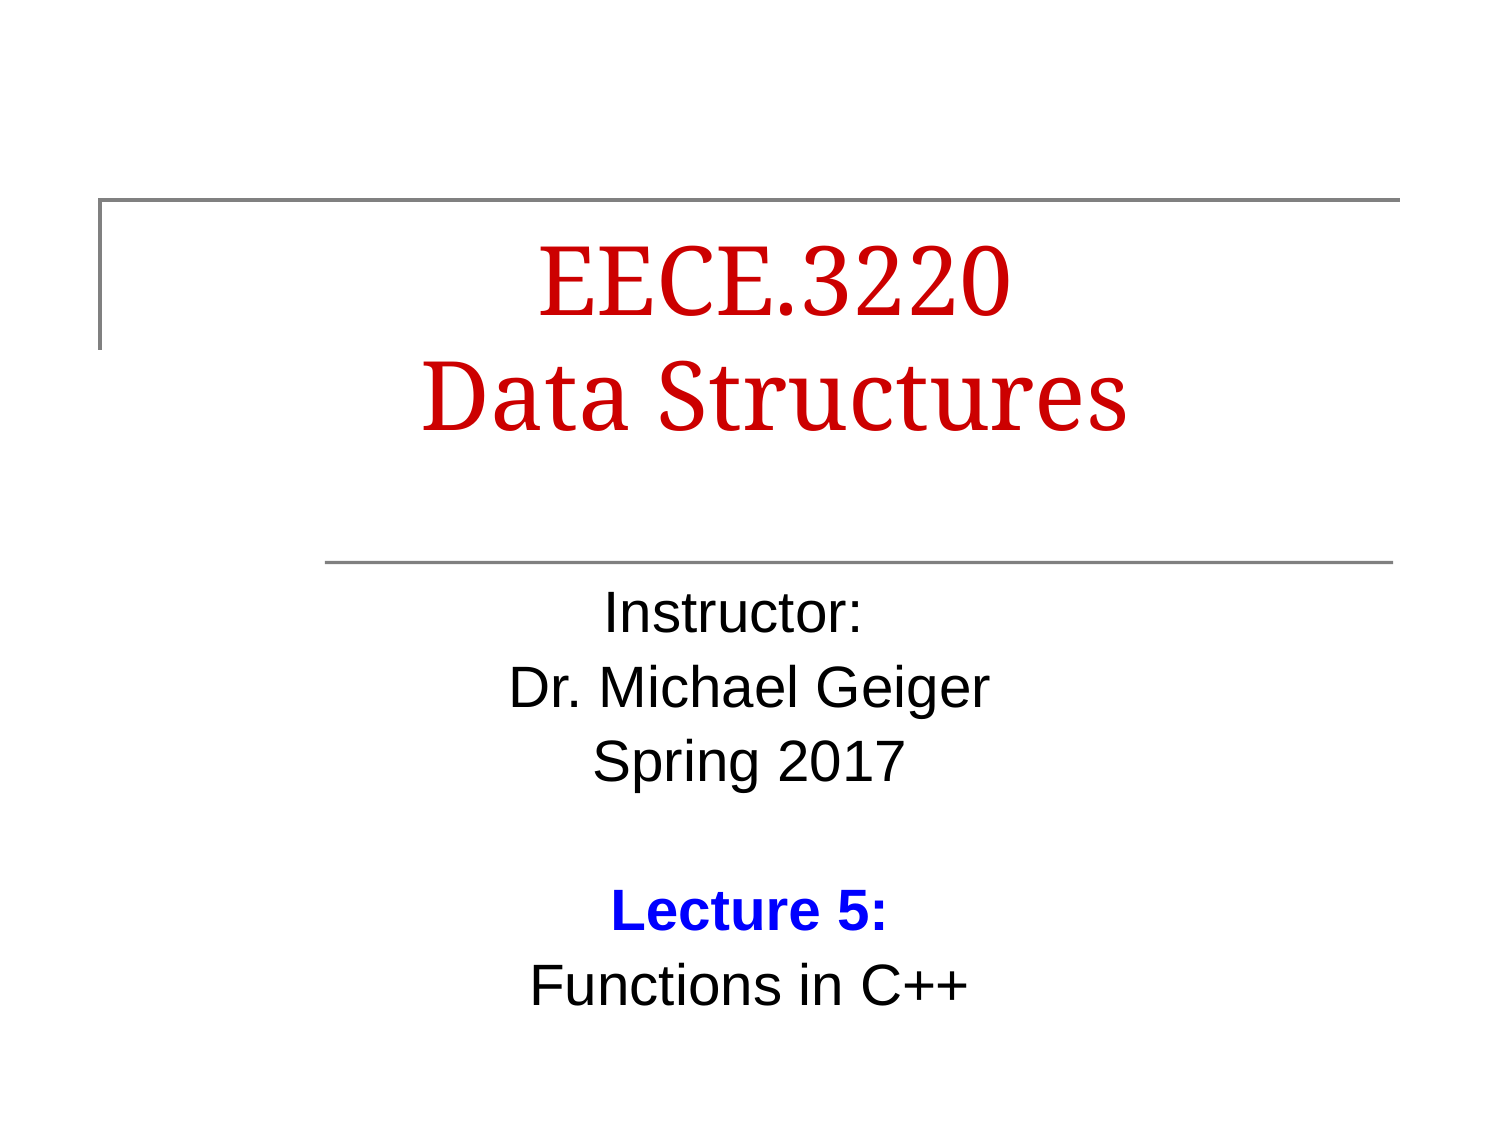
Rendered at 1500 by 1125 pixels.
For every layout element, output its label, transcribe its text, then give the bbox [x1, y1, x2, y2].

title EECE.3220 Data Structures [150, 212, 1401, 563]
subtitle Instructor: Dr. Michael Geiger Spring 2017 Lecture 5: Functions in C++ [0, 575, 1500, 1075]
